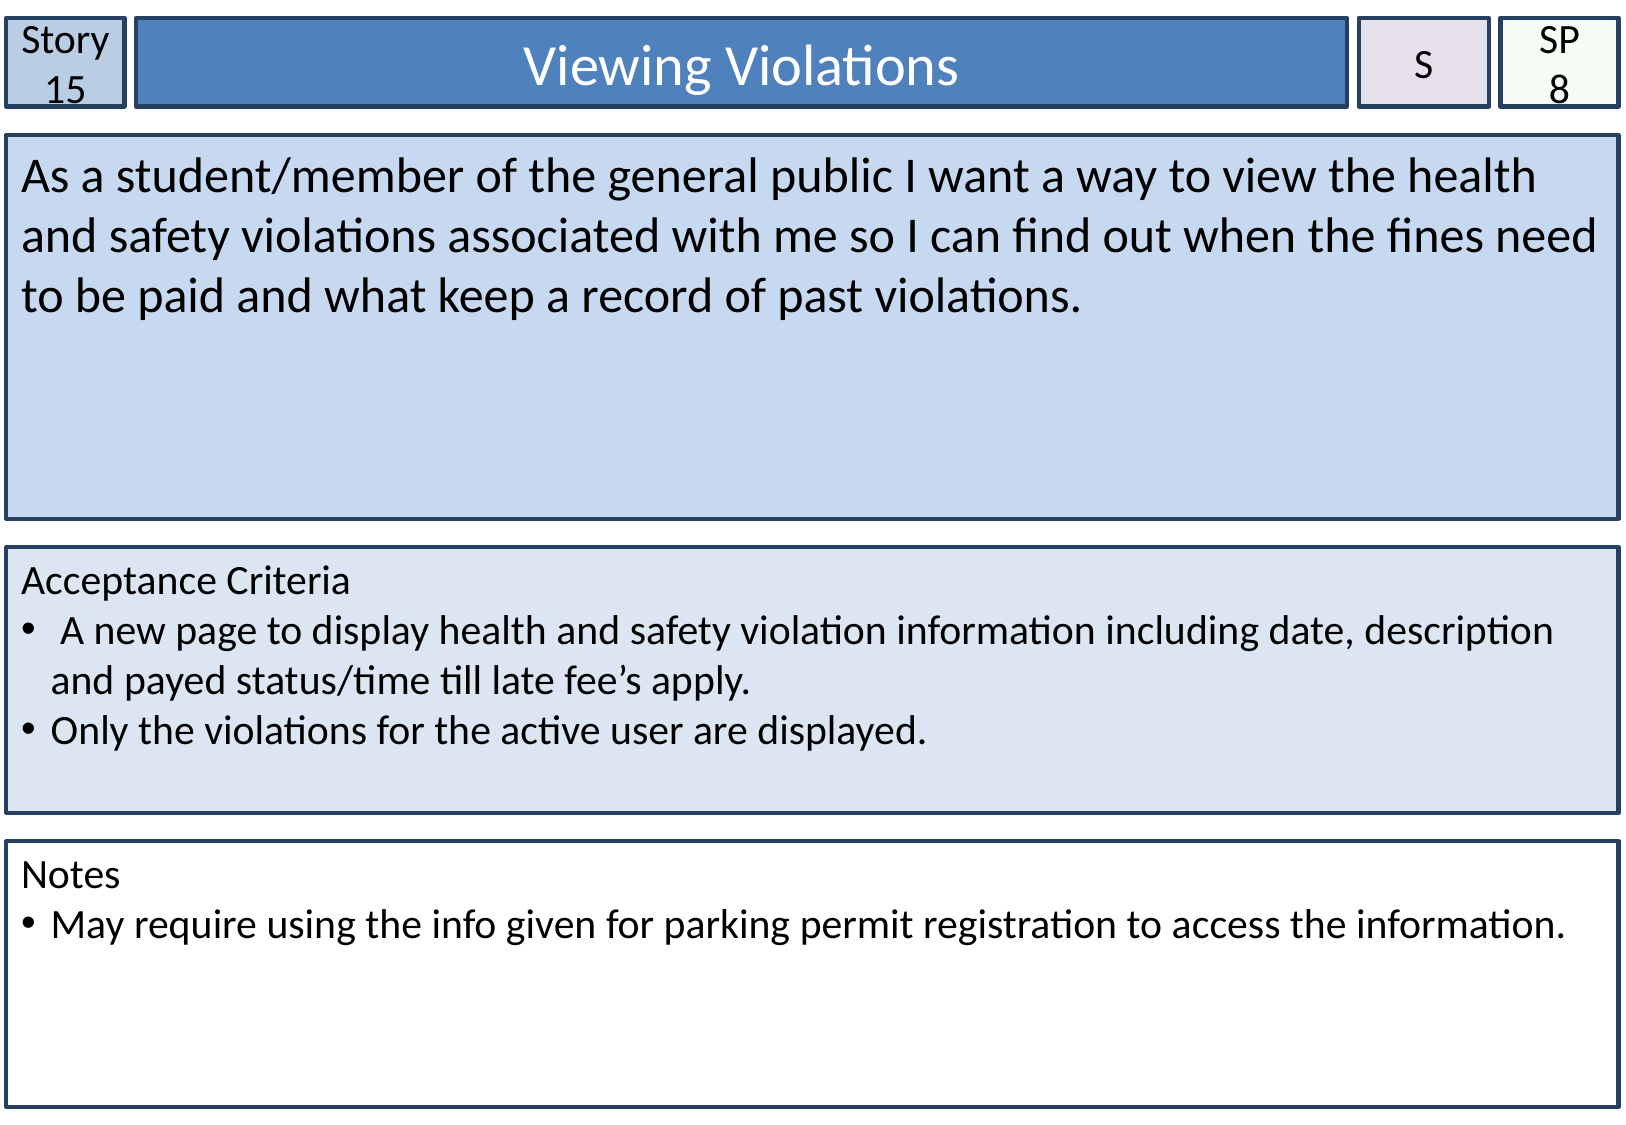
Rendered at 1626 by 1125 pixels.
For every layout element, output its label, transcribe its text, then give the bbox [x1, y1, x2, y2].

text_box Story 15 [4, 16, 127, 109]
text_box SP 8 [1498, 16, 1621, 109]
text_box As a student/member of the general public I want a way to view the health and safety violations associated with me so I can find out when the fines need to be paid and what keep a record of past violations. [4, 133, 1621, 521]
text_box Viewing Violations [134, 16, 1349, 109]
text_box Acceptance Criteria A new page to display health and safety violation information including date, description and payed status/time till late fee’s apply. Only the violations for the active user are displayed. [4, 545, 1621, 815]
text_box Notes May require using the info given for parking permit registration to access the information. [4, 839, 1621, 1109]
text_box S [1357, 16, 1491, 109]
